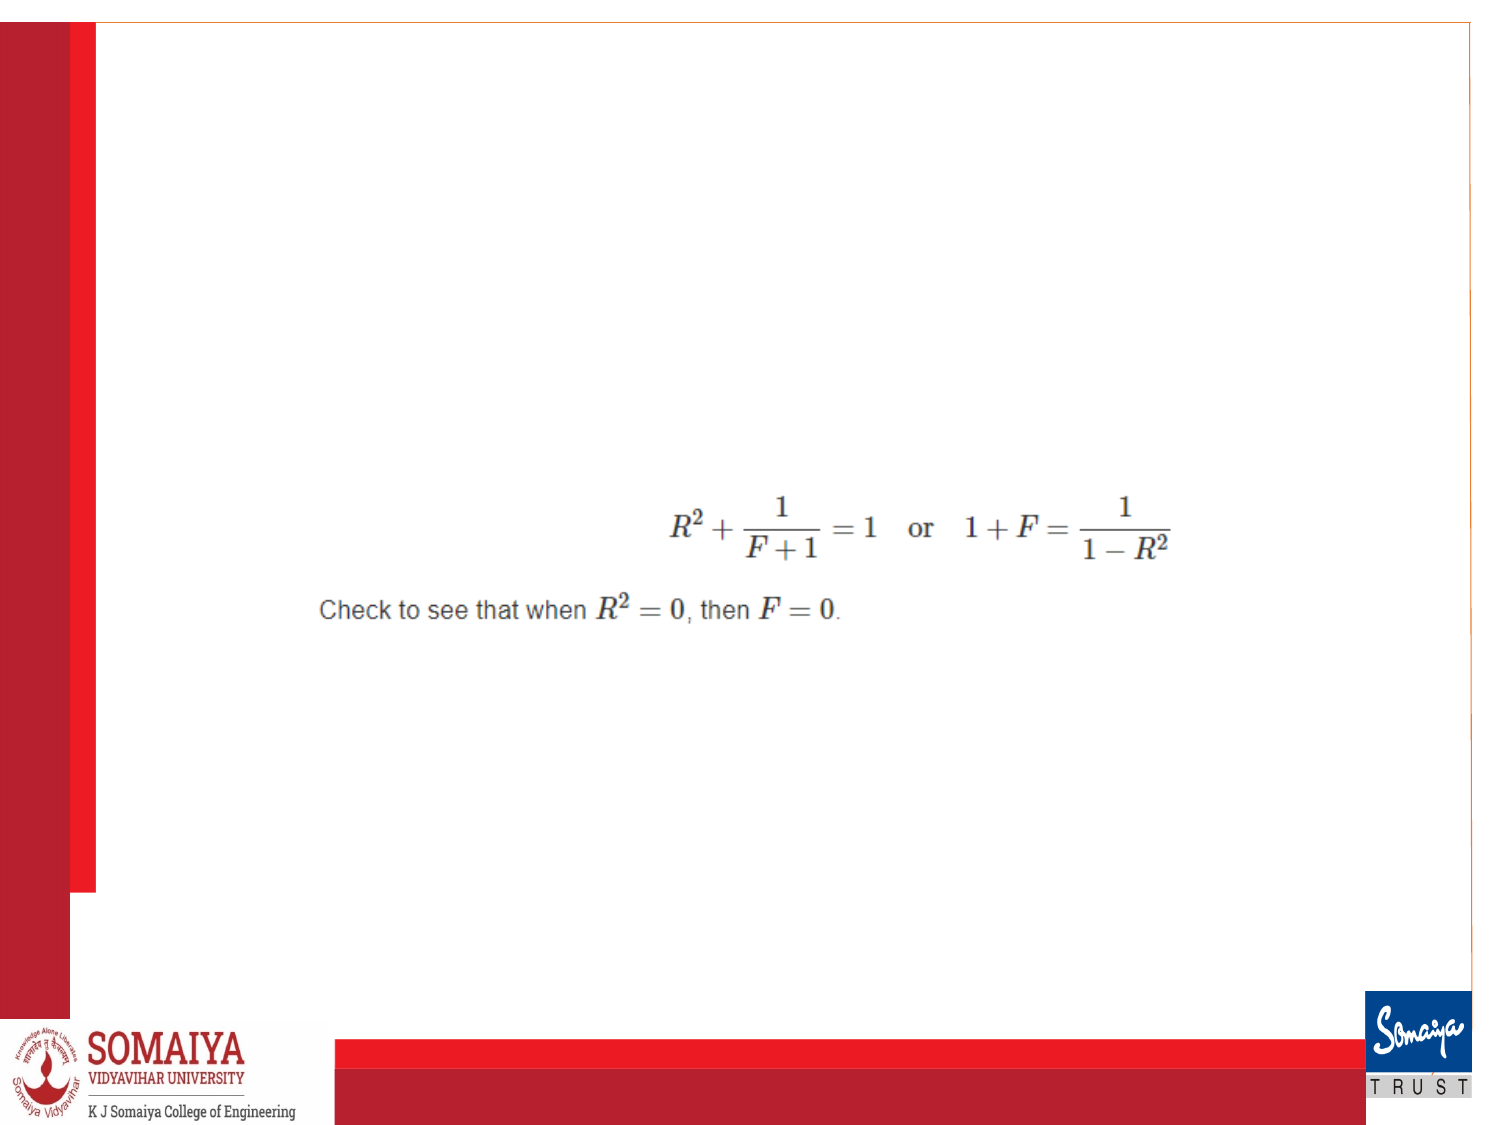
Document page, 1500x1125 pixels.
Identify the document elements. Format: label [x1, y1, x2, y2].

picture [312, 479, 1188, 646]
picture [0, 22, 327, 1125]
picture [335, 1040, 1365, 1125]
picture [1365, 991, 1472, 1098]
